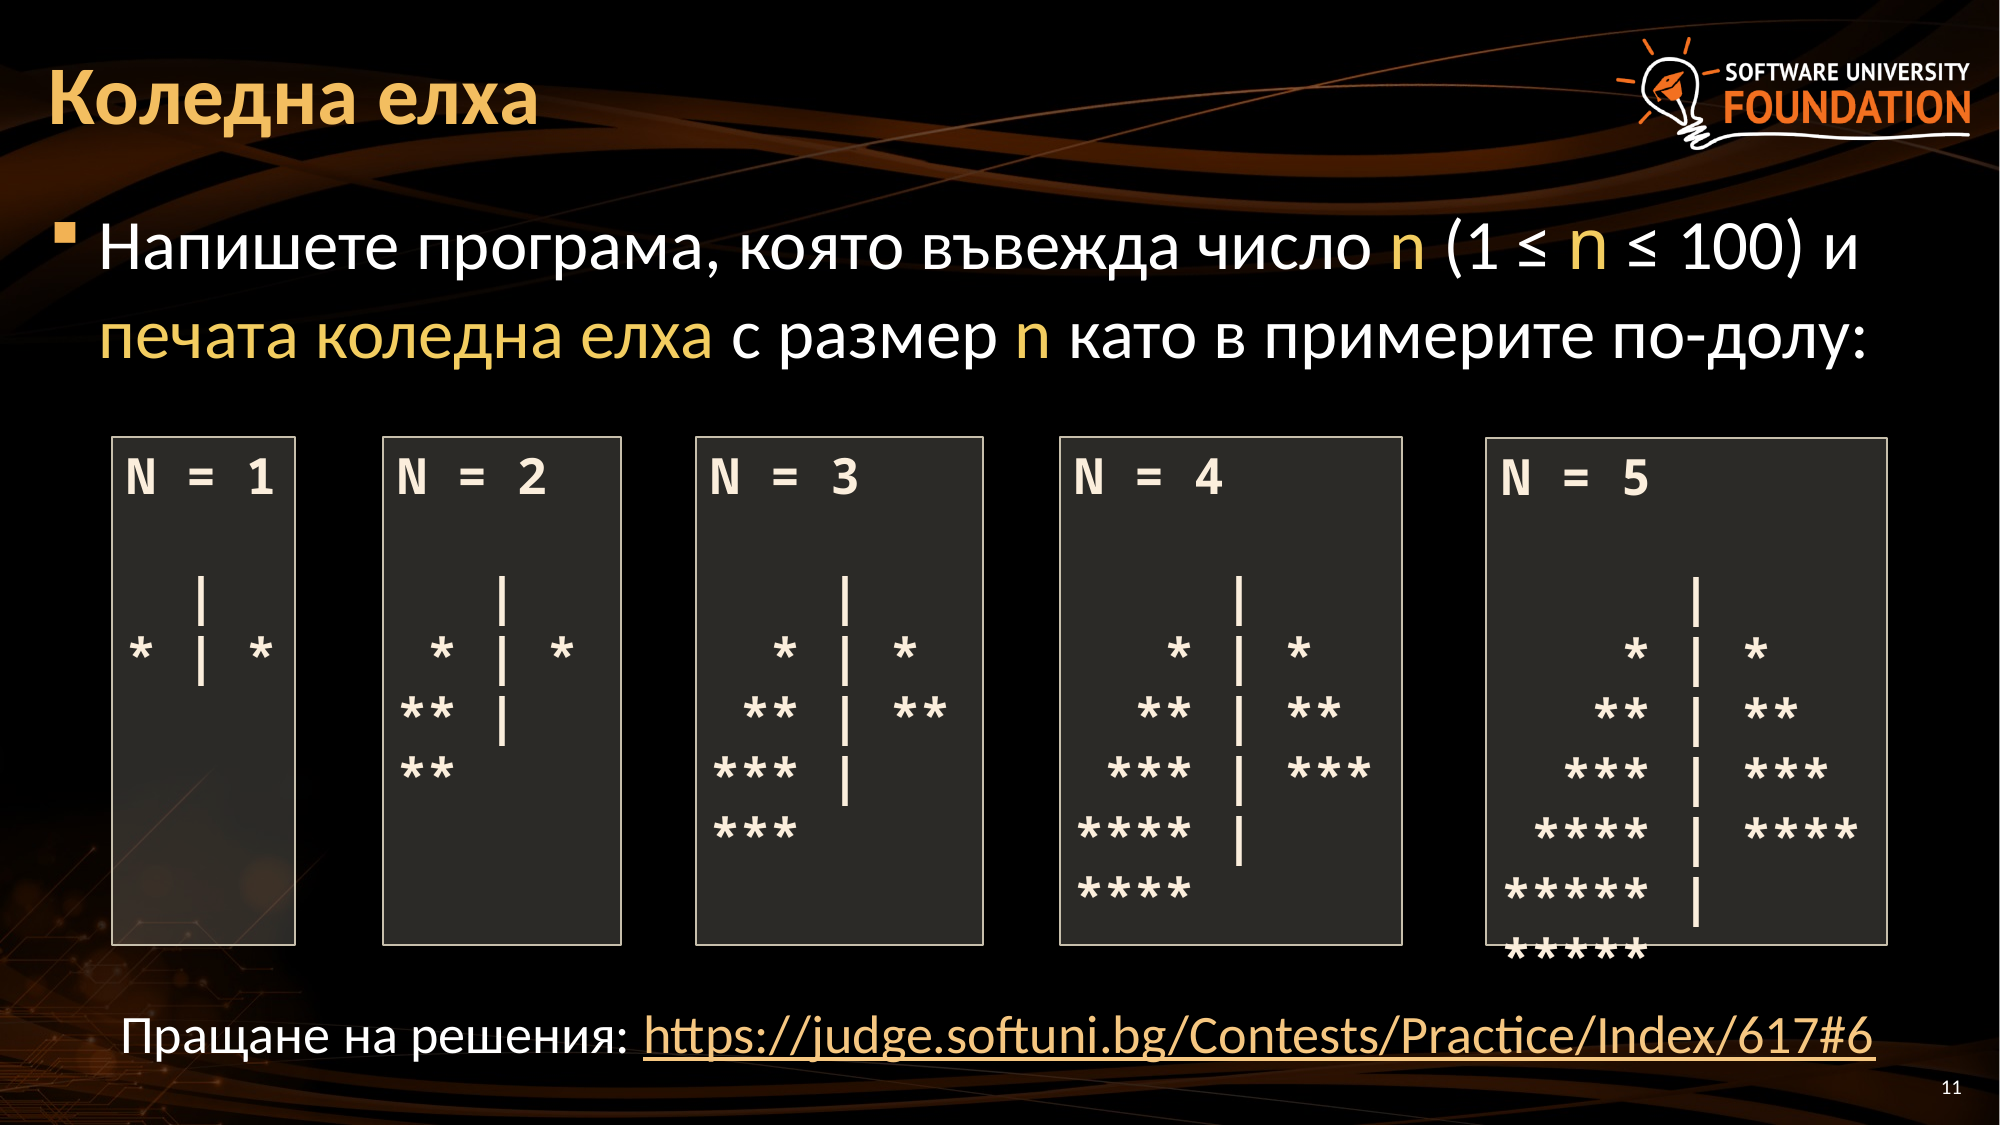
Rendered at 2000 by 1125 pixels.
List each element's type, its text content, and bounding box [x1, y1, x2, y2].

text_box N = 4 | * | * ** | ** *** | *** **** | **** [1059, 437, 1403, 946]
text_box N = 1 | * | * [112, 437, 296, 946]
picture [0, 0, 2000, 1125]
text_box N = 2 | * | * ** | ** [383, 437, 621, 946]
text_box N = 3 | * | * ** | ** *** | *** [695, 437, 984, 946]
text_box N = 5 | * | * ** | ** *** | *** **** | **** ***** | ***** [1486, 437, 1888, 946]
title Коледна елха [30, 6, 1602, 189]
list Напишете програма, която въвежда число n (1 ≤ n ≤ 100) и печата коледна елха с размер n като в примерите по-долу: [31, 188, 1968, 1103]
text_box Пращане на решения: https://judge.softuni.bg/Contests/Practice/Index/617#6 [105, 992, 1892, 1072]
